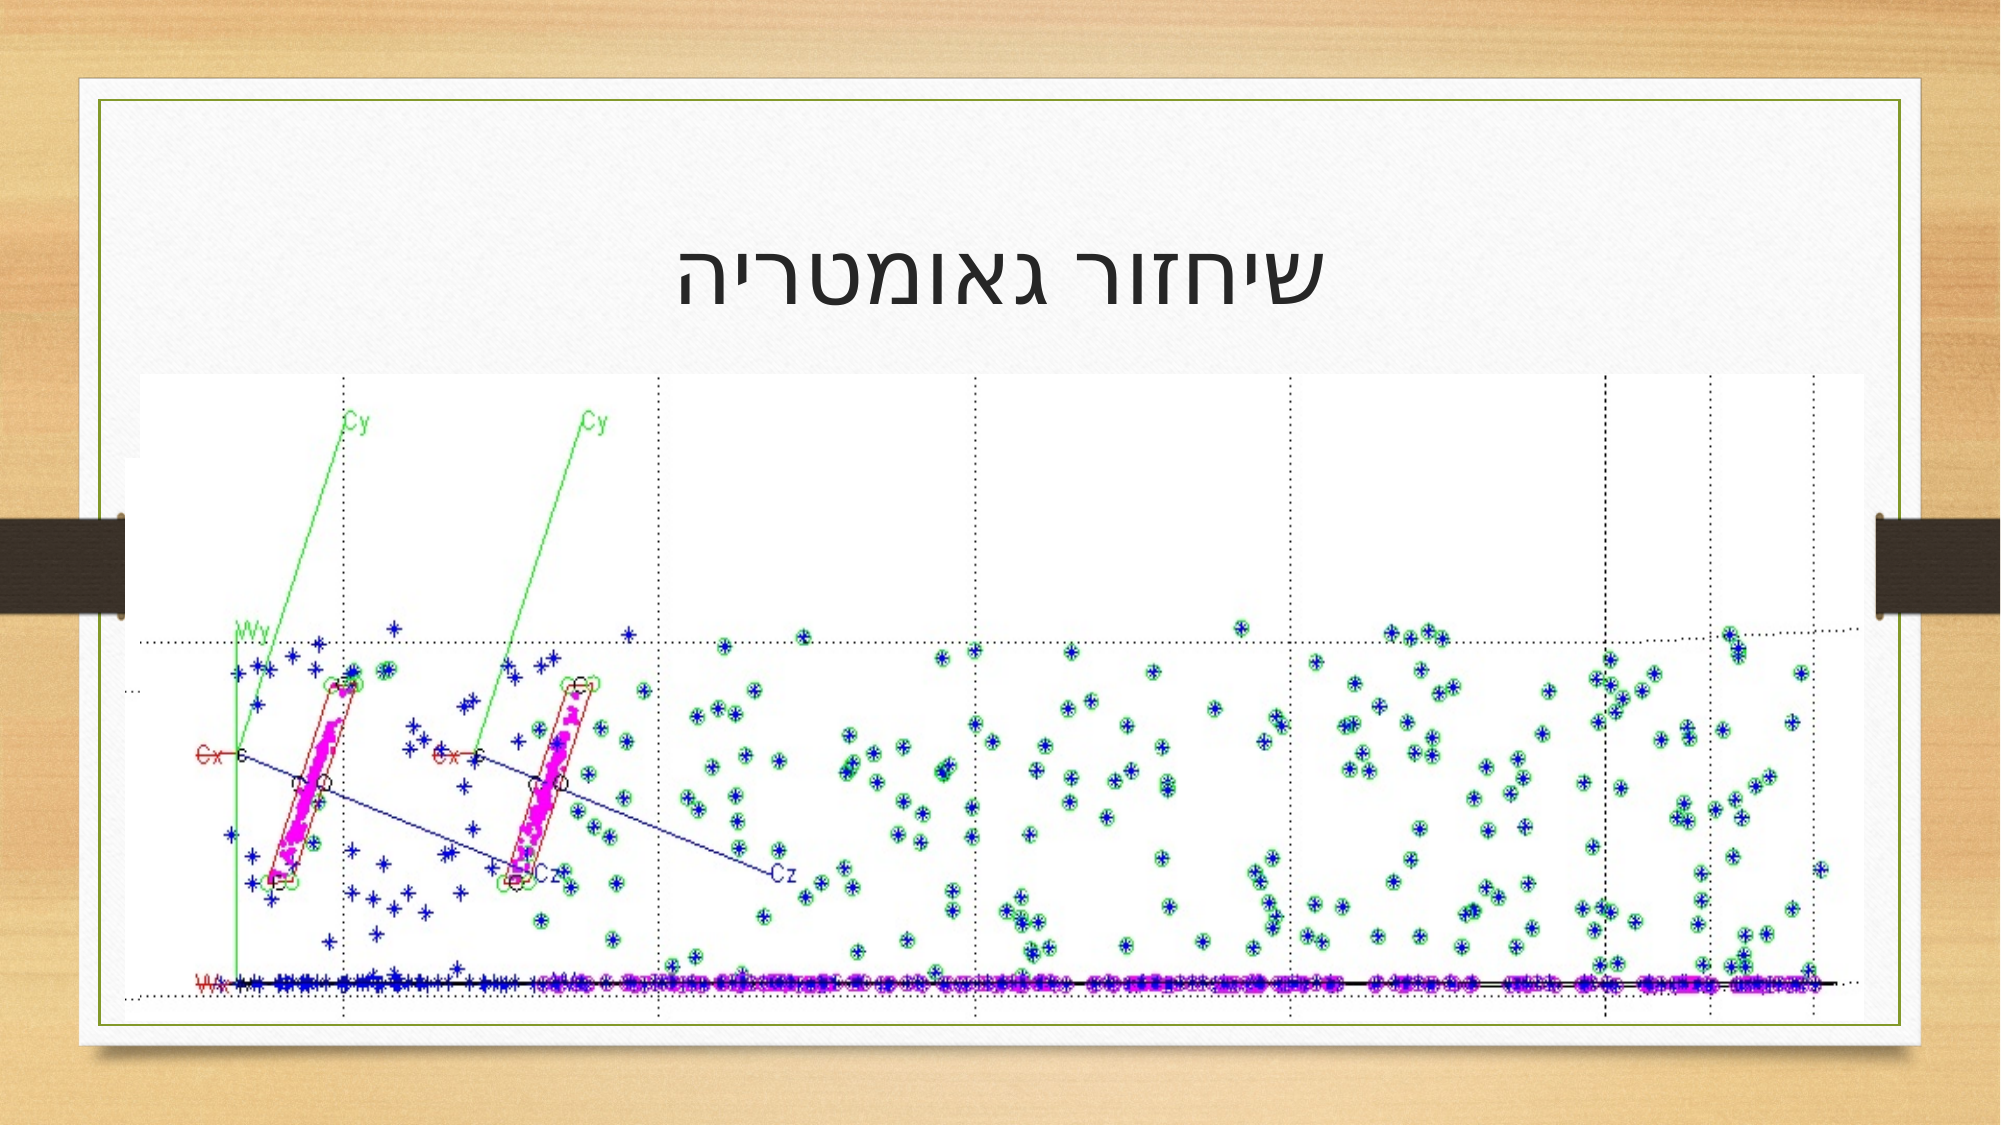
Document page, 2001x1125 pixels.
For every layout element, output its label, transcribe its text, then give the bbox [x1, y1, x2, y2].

picture [0, 0, 2001, 1125]
title שיחזור גאומטריה [212, 161, 1788, 374]
